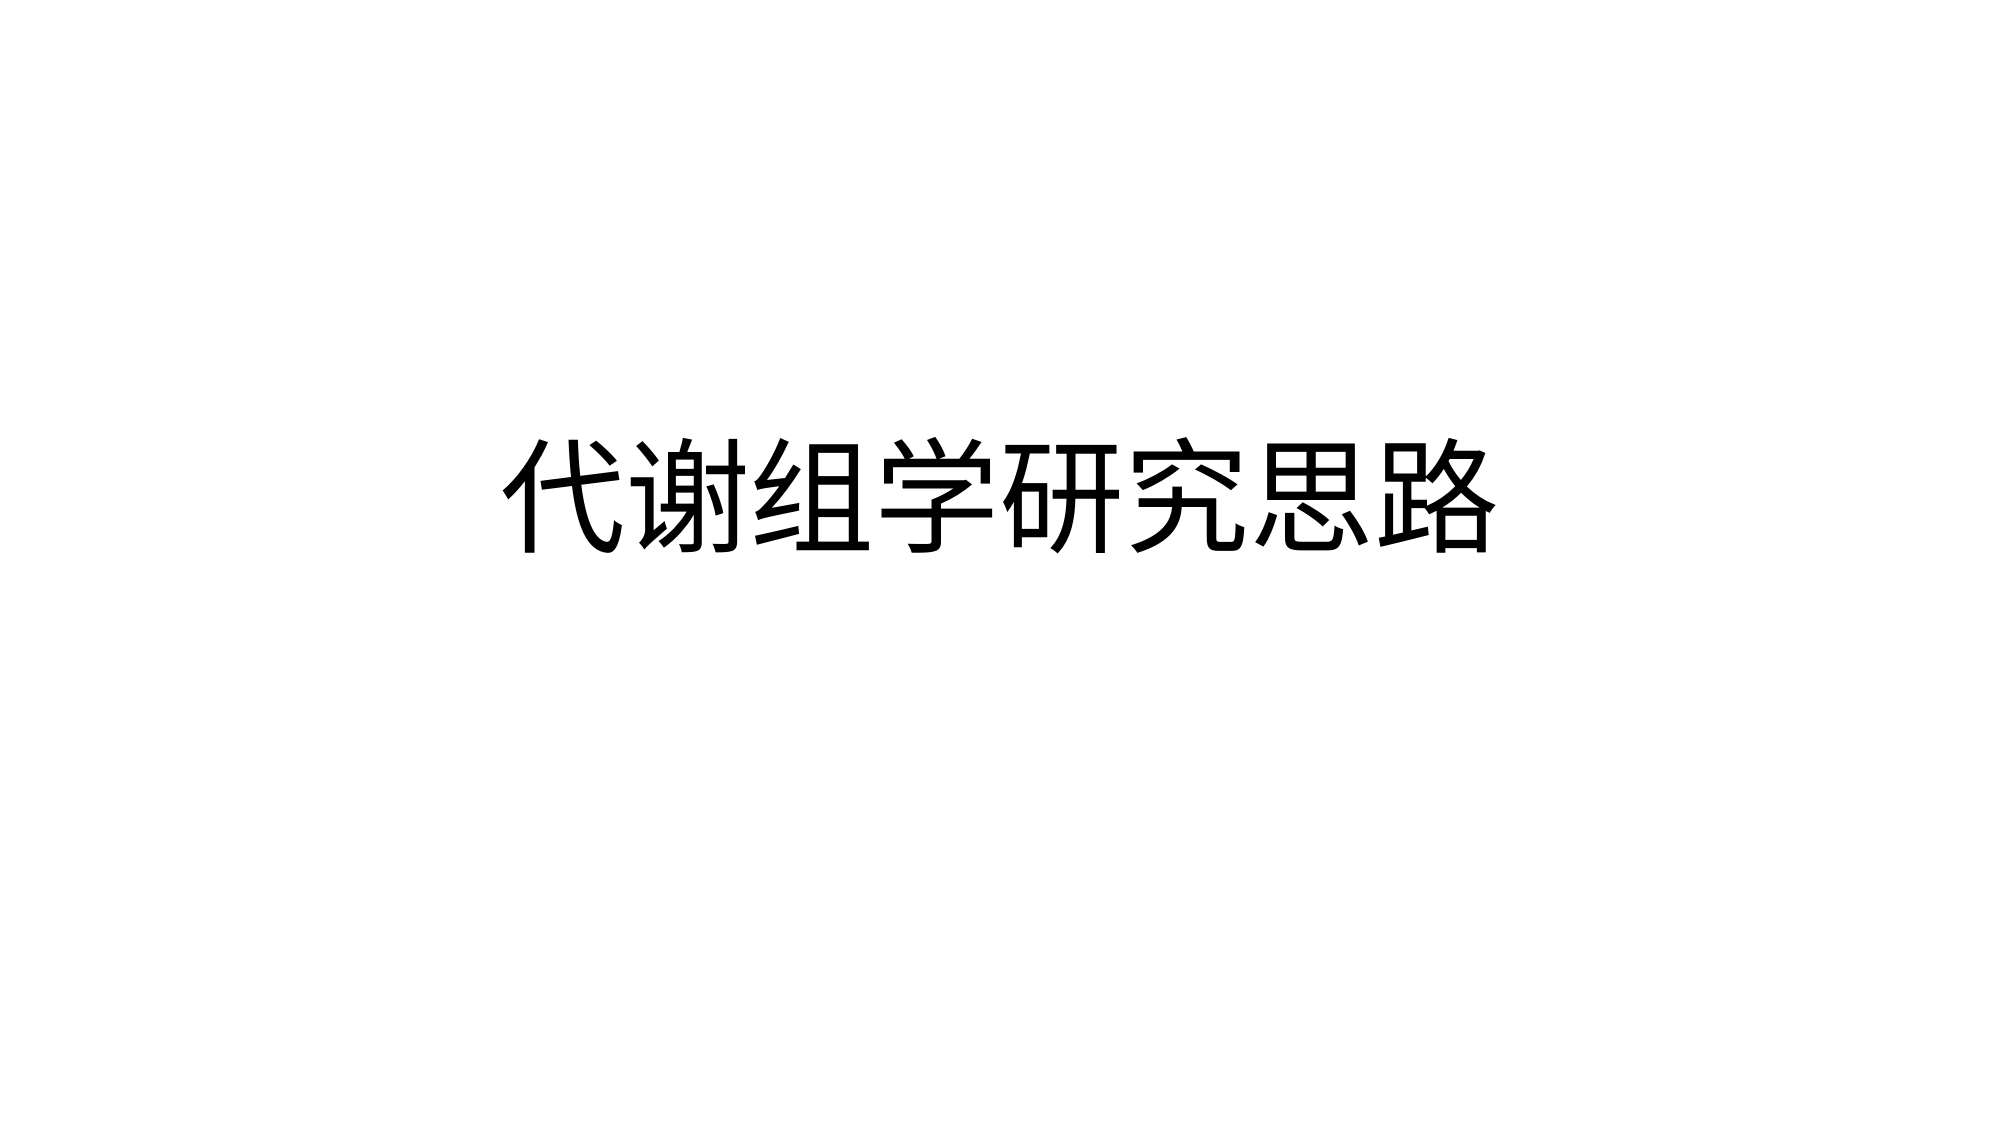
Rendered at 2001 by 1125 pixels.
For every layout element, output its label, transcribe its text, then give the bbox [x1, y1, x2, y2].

title 代谢组学研究思路 [249, 217, 1750, 576]
